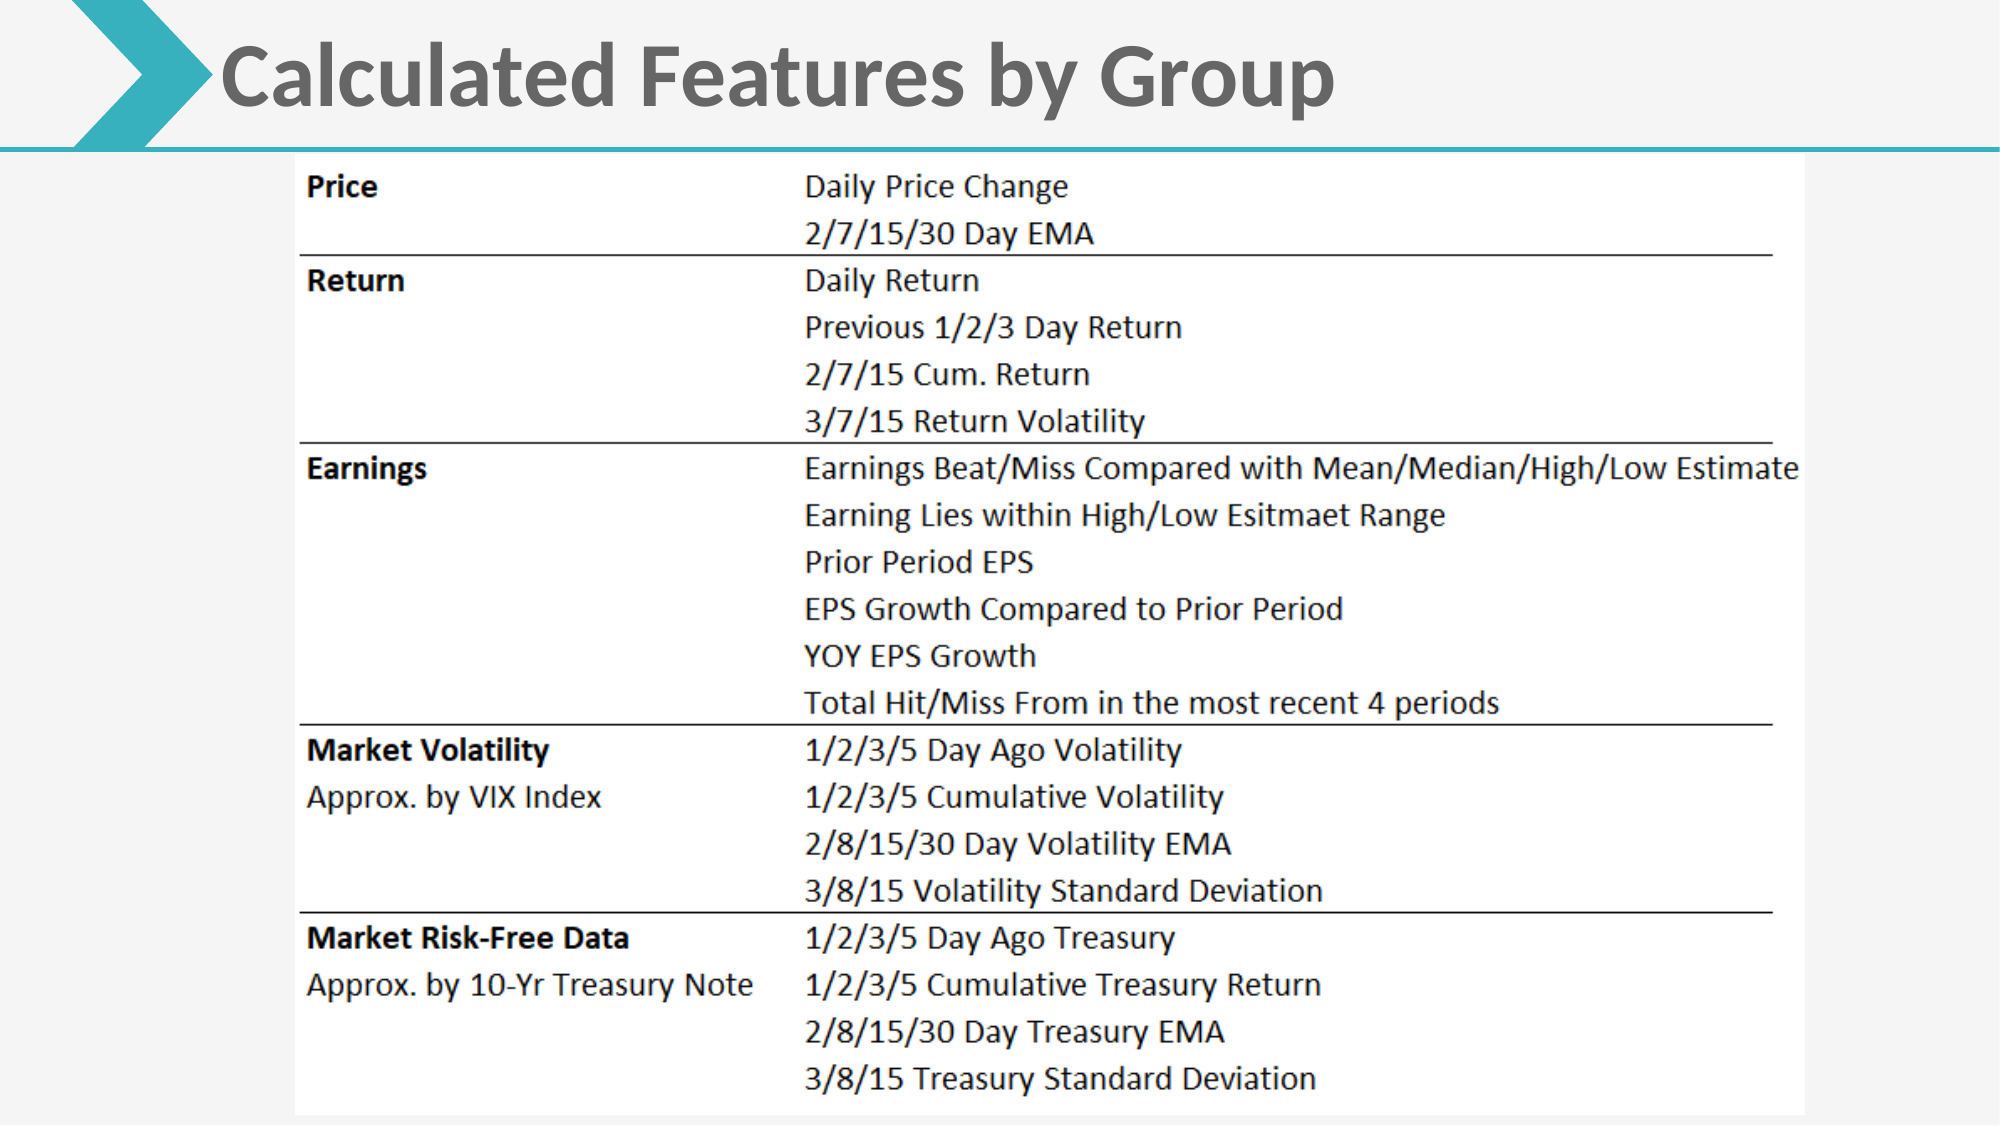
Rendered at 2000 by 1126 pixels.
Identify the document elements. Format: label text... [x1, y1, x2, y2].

text_box Calculated Features by Group [206, 0, 1960, 140]
picture [295, 154, 1805, 1115]
